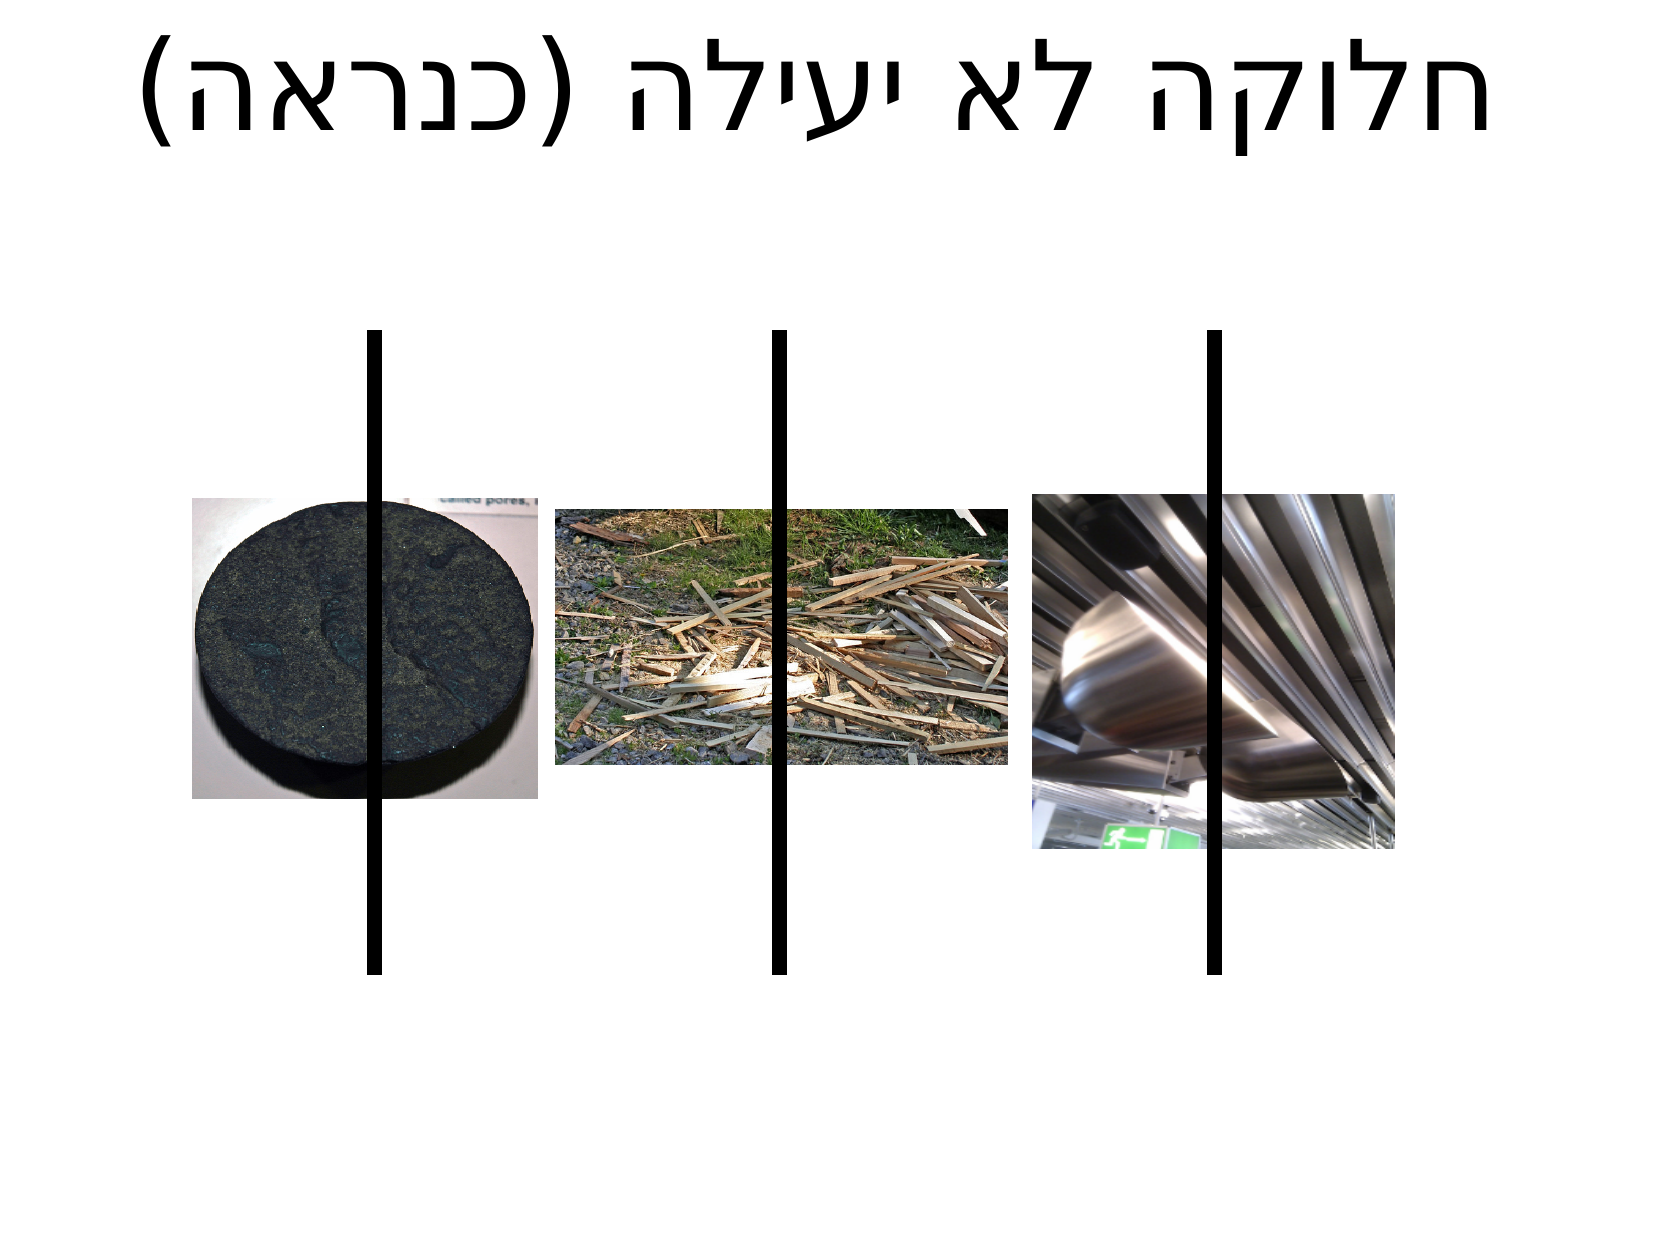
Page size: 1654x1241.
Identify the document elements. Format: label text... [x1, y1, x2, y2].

picture [554, 509, 1009, 766]
picture [191, 498, 538, 799]
title חלוקה לא יעילה (כנראה) [71, 15, 1560, 147]
picture [1031, 494, 1396, 856]
